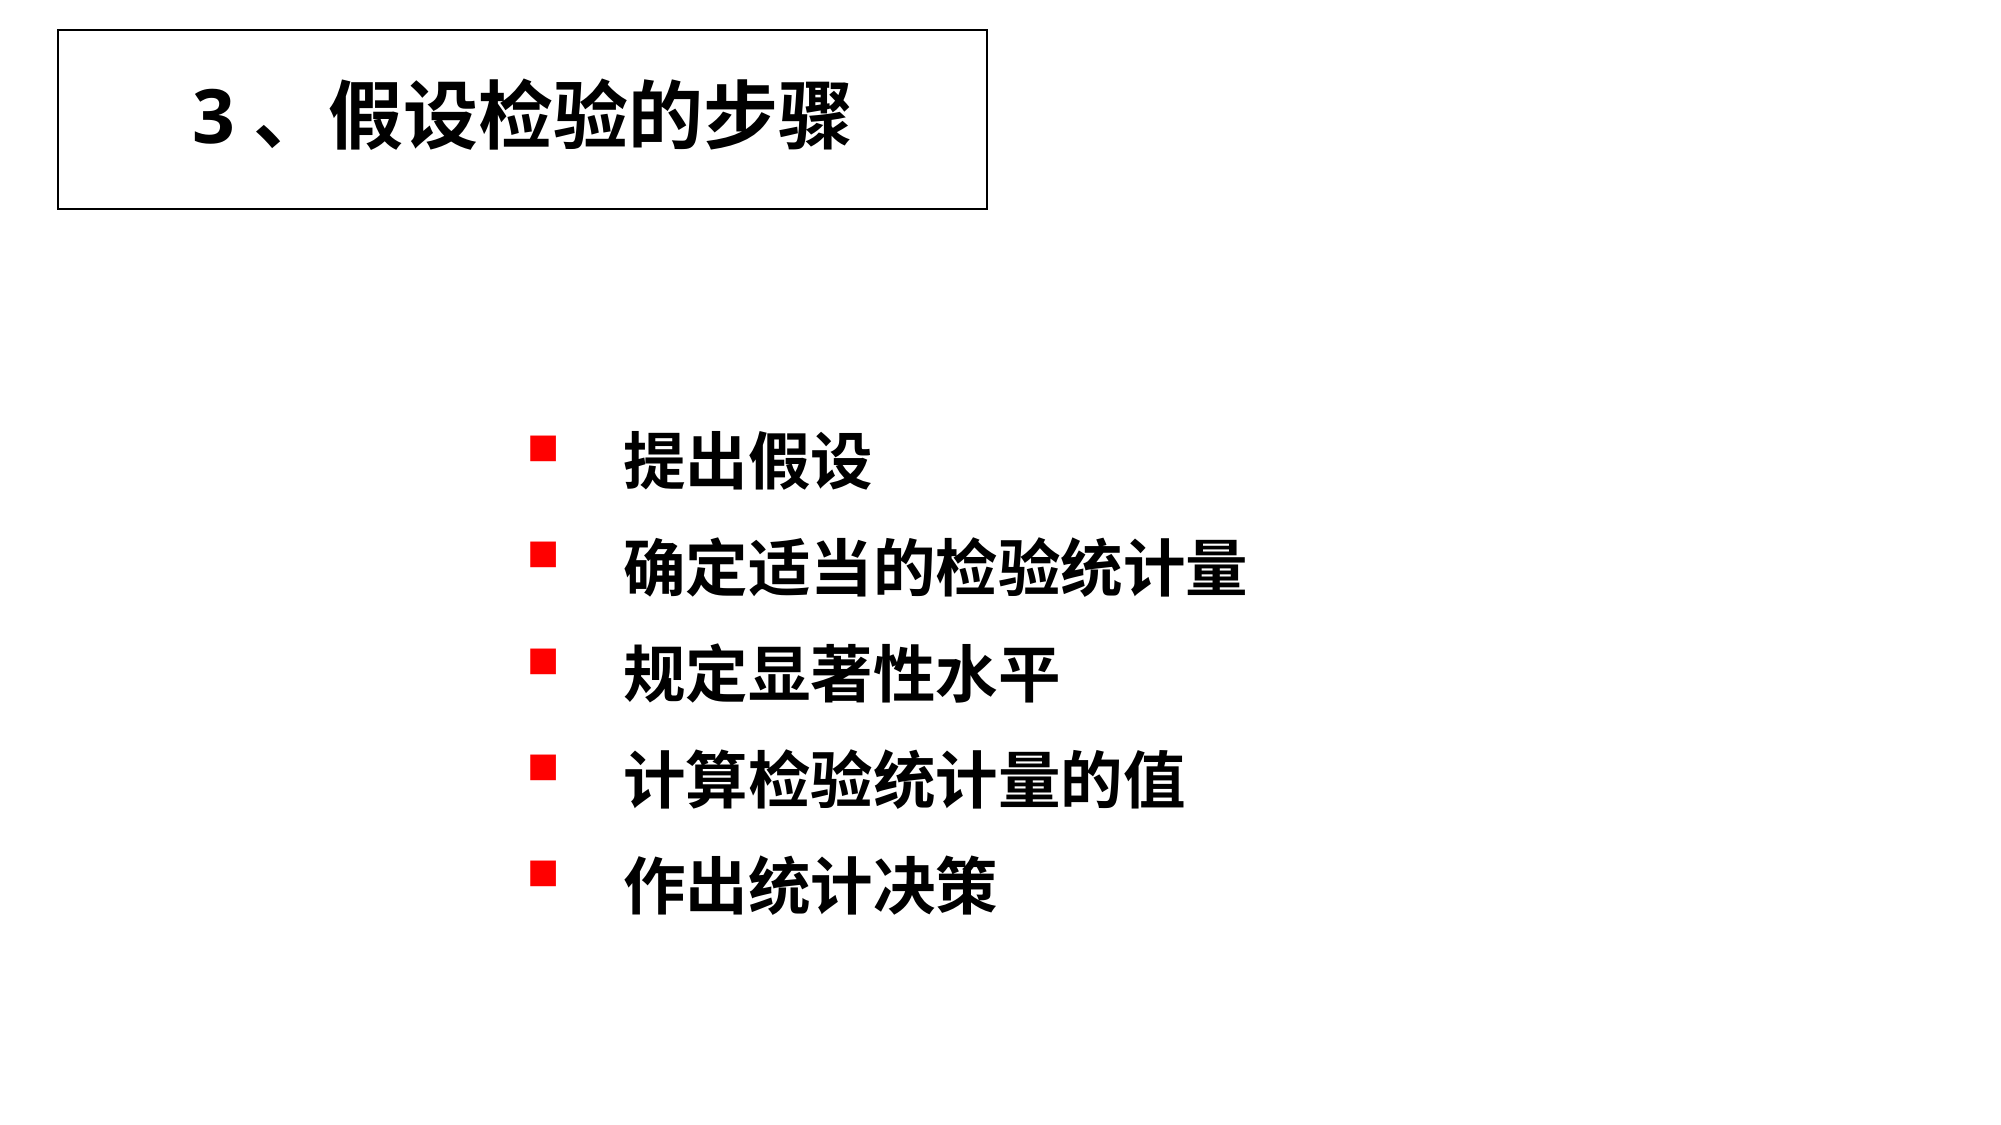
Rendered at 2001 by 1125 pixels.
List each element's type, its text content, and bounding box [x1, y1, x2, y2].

text_box 3、假设检验的步骤 [58, 30, 987, 209]
text_box 提出假设 确定适当的检验统计量 规定显著性水平 计算检验统计量的值 作出统计决策 [433, 414, 1280, 930]
